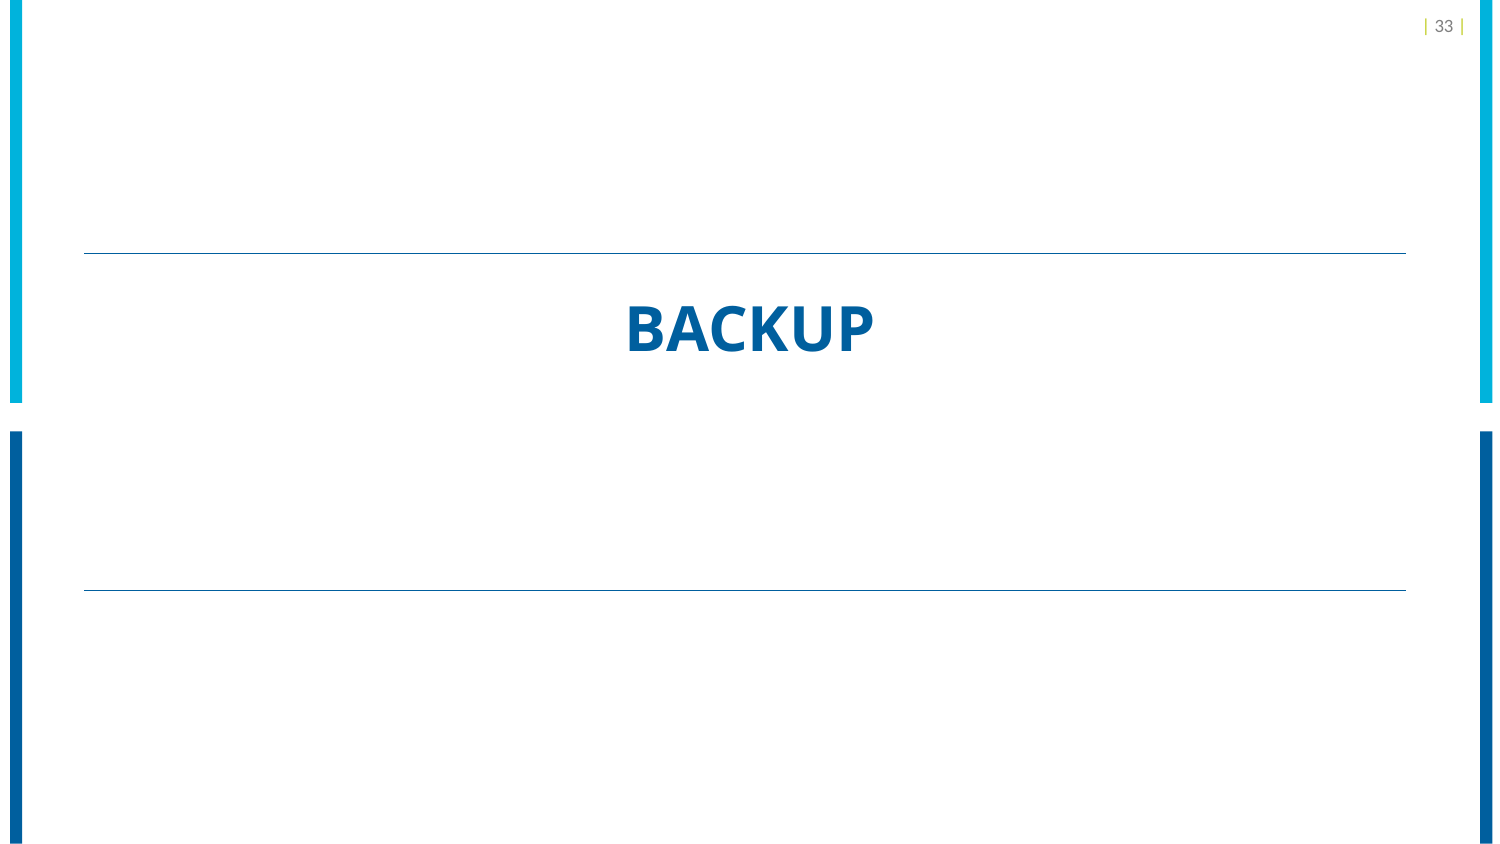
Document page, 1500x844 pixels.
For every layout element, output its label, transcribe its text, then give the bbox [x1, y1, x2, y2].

title BACKUP [84, 218, 1416, 441]
slide_number | 33 | [1264, 6, 1482, 38]
